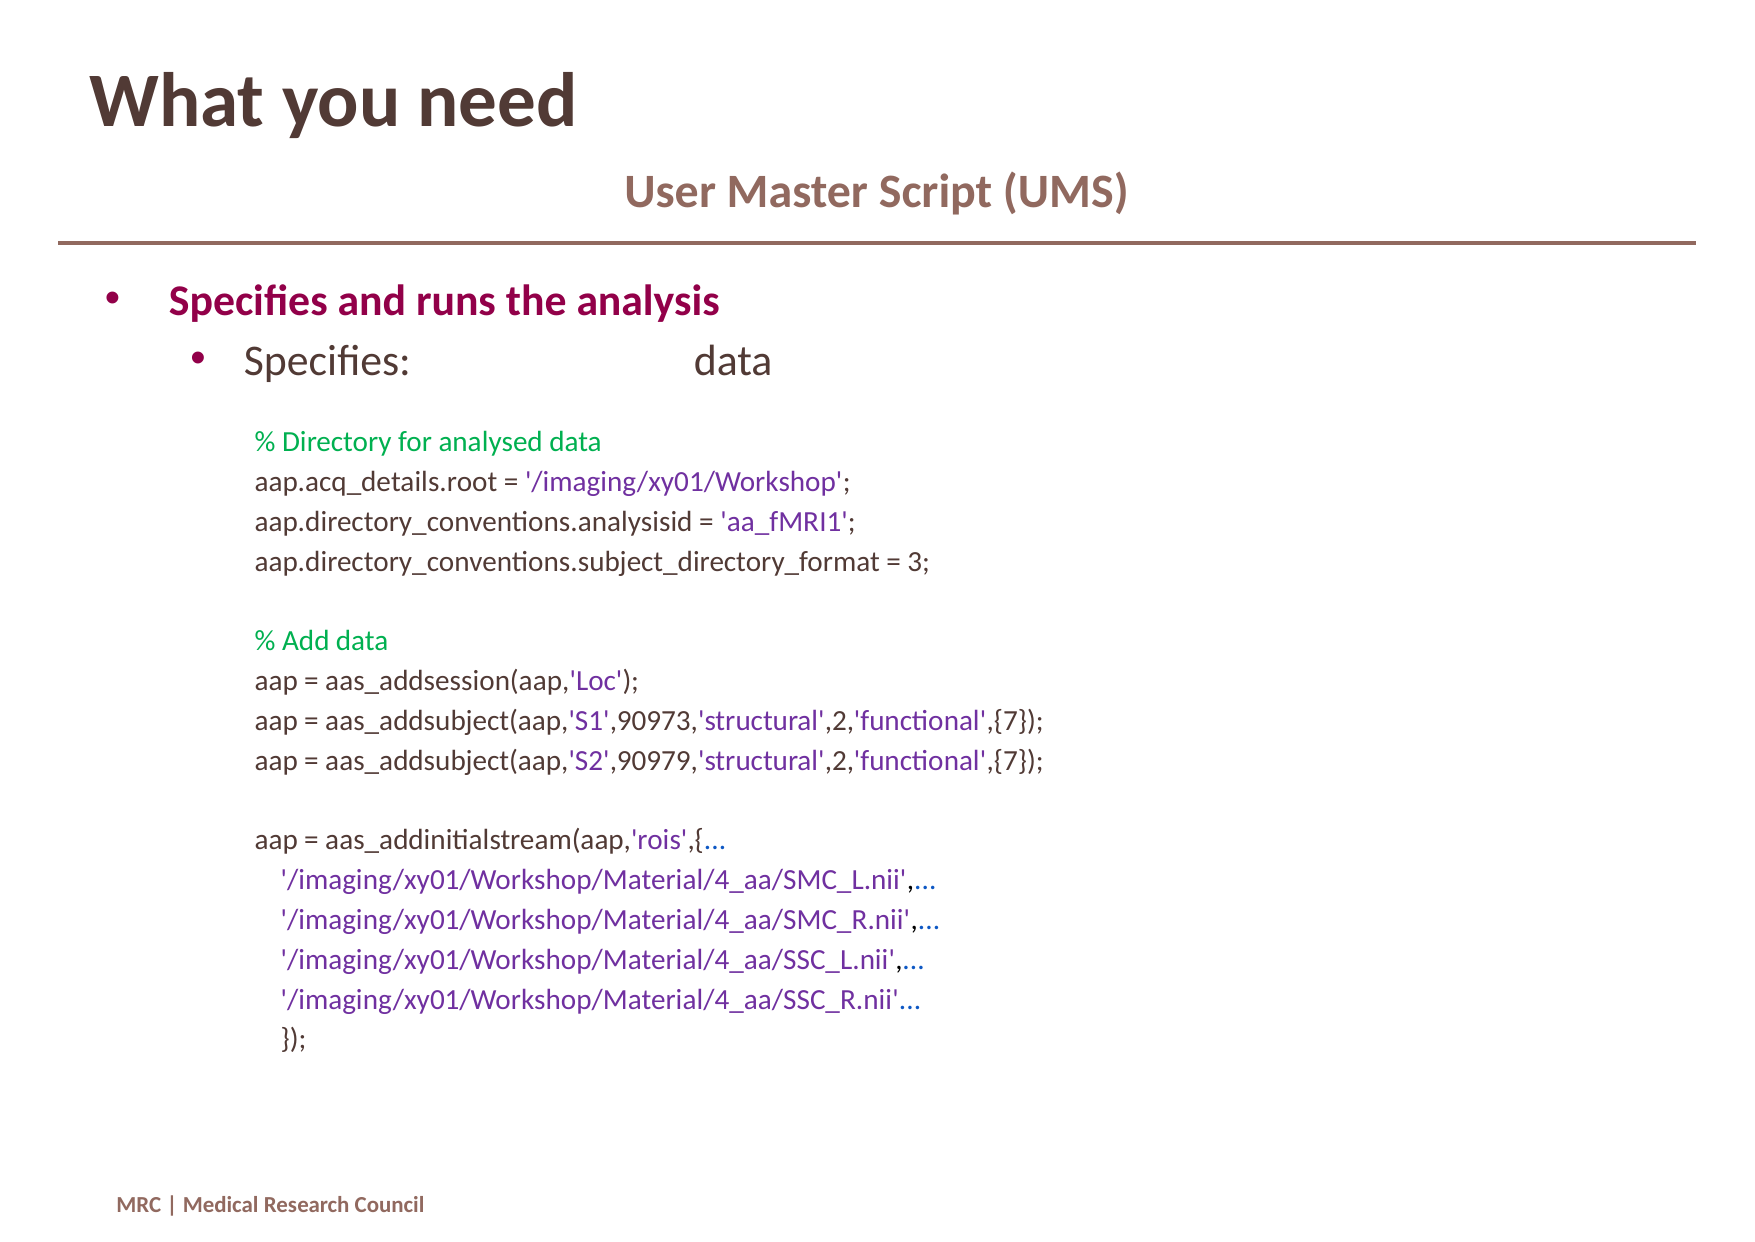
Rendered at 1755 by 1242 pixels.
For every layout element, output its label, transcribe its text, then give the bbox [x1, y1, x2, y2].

footer MRC | Medical Research Council [0, 1180, 549, 1242]
list User Master Script (UMS) [89, 151, 1665, 243]
title What you need [87, 49, 1667, 152]
list Specifies and runs the analysis Specifies: data % Directory for analysed data aap.acq_details.root = '/imaging/xy01/Workshop'; aap.directory_conventions.analysisid = 'aa_fMRI1'; aap.directory_conventions.subject_directory_format = 3; % Add data aap = aas_addsession(aap,'Loc'); aap = aas_addsubject(aap,'S1',90973,'structural',2,'functional',{7}); aap = aas_addsubject(aap,'S2',90979,'structural',2,'functional',{7}); aap = aas_addinitialstream(aap,'rois',{... '/imaging/xy01/Workshop/Material/4_aa/SMC_L.nii',... '/imaging/xy01/Workshop/Material/4_aa/SMC_R.nii',... '/imaging/xy01/Workshop/Material/4_aa/SSC_L.nii',... '/imaging/xy01/Workshop/Material/4_aa/SSC_R.nii'... }); [87, 255, 1715, 1012]
